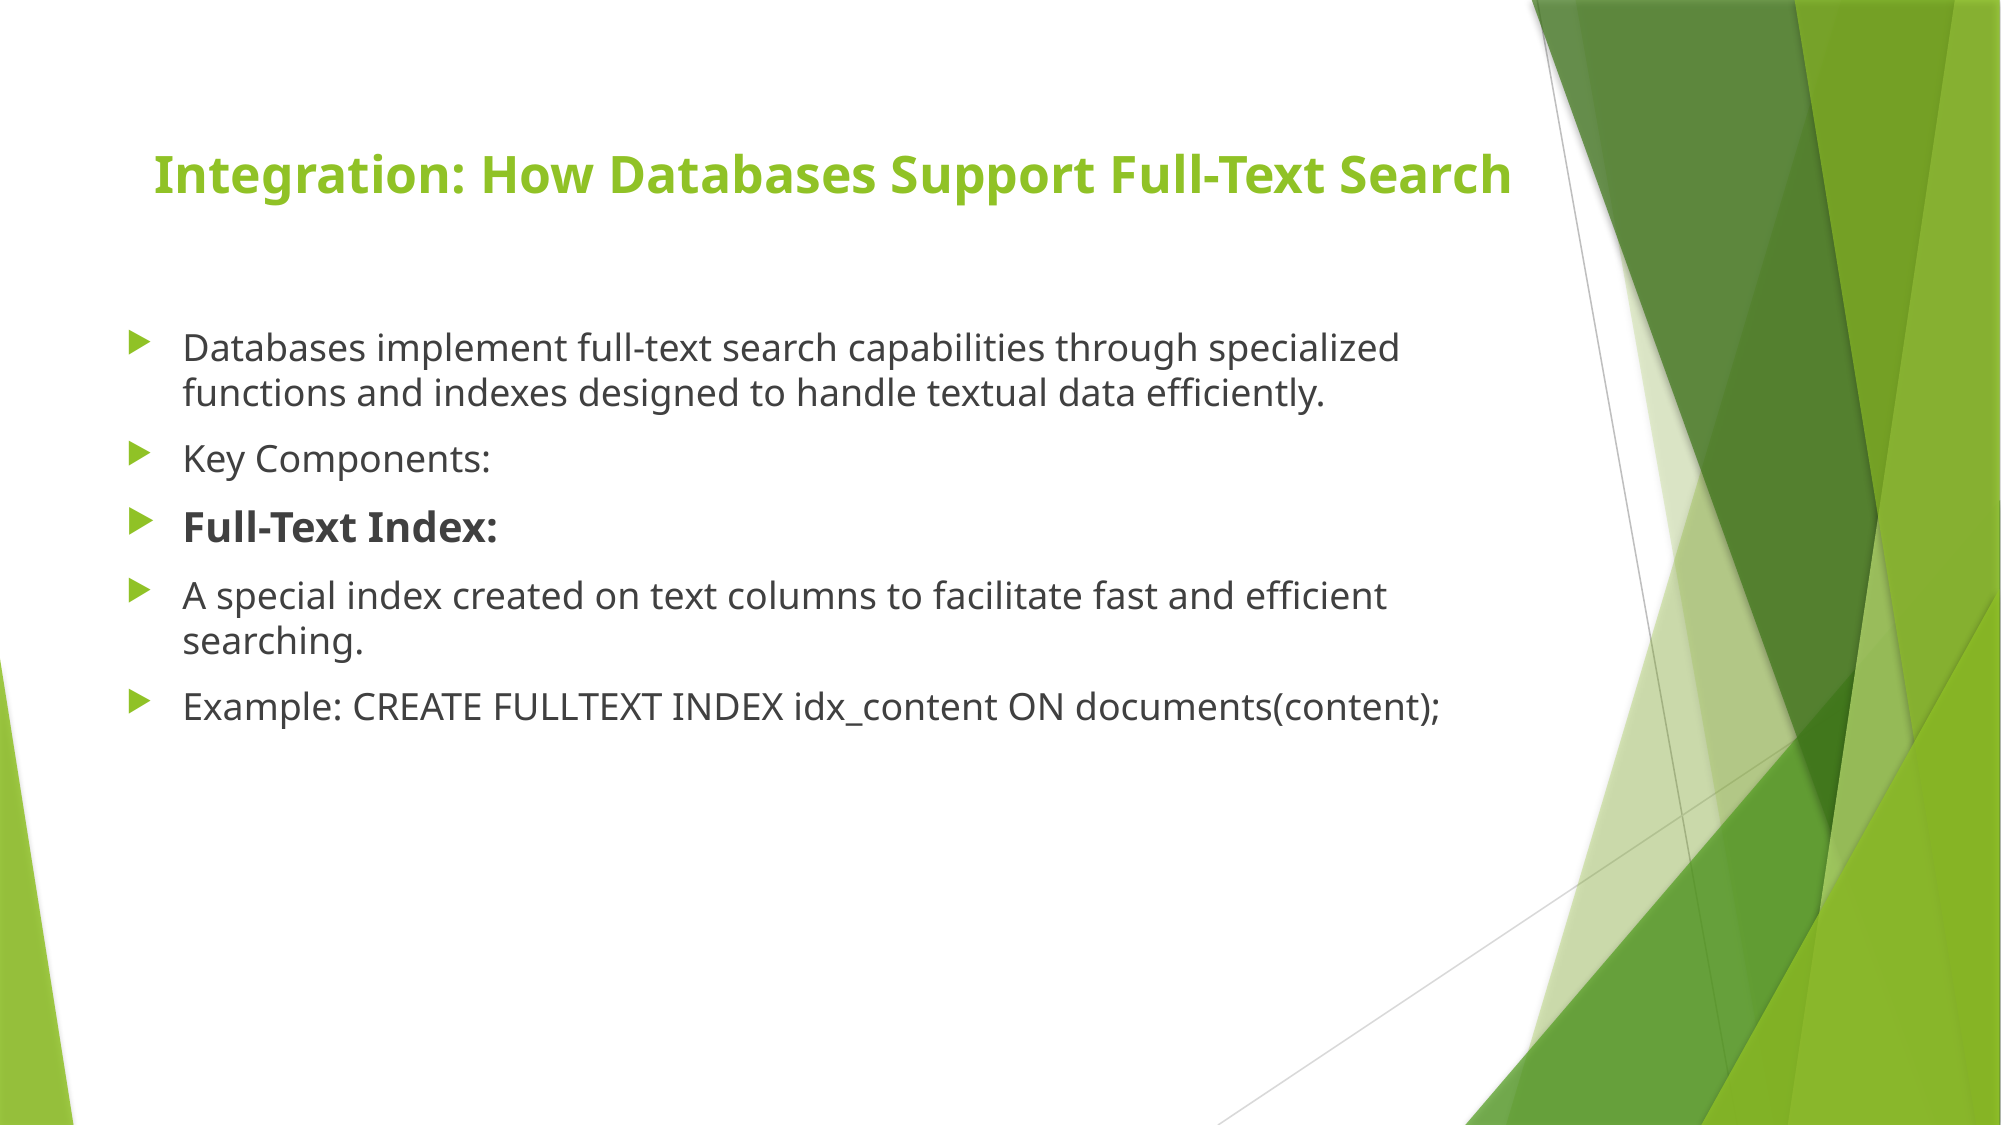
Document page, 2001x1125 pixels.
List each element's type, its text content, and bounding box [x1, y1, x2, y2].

list Databases implement full-text search capabilities through specialized functions and indexes designed to handle textual data efficiently. Key Components: Full-Text Index: A special index created on text columns to facilitate fast and efficient searching. Example: CREATE FULLTEXT INDEX idx_content ON documents(content); [111, 316, 1522, 900]
title Integration: How Databases Support Full-Text Search [139, 133, 1550, 274]
